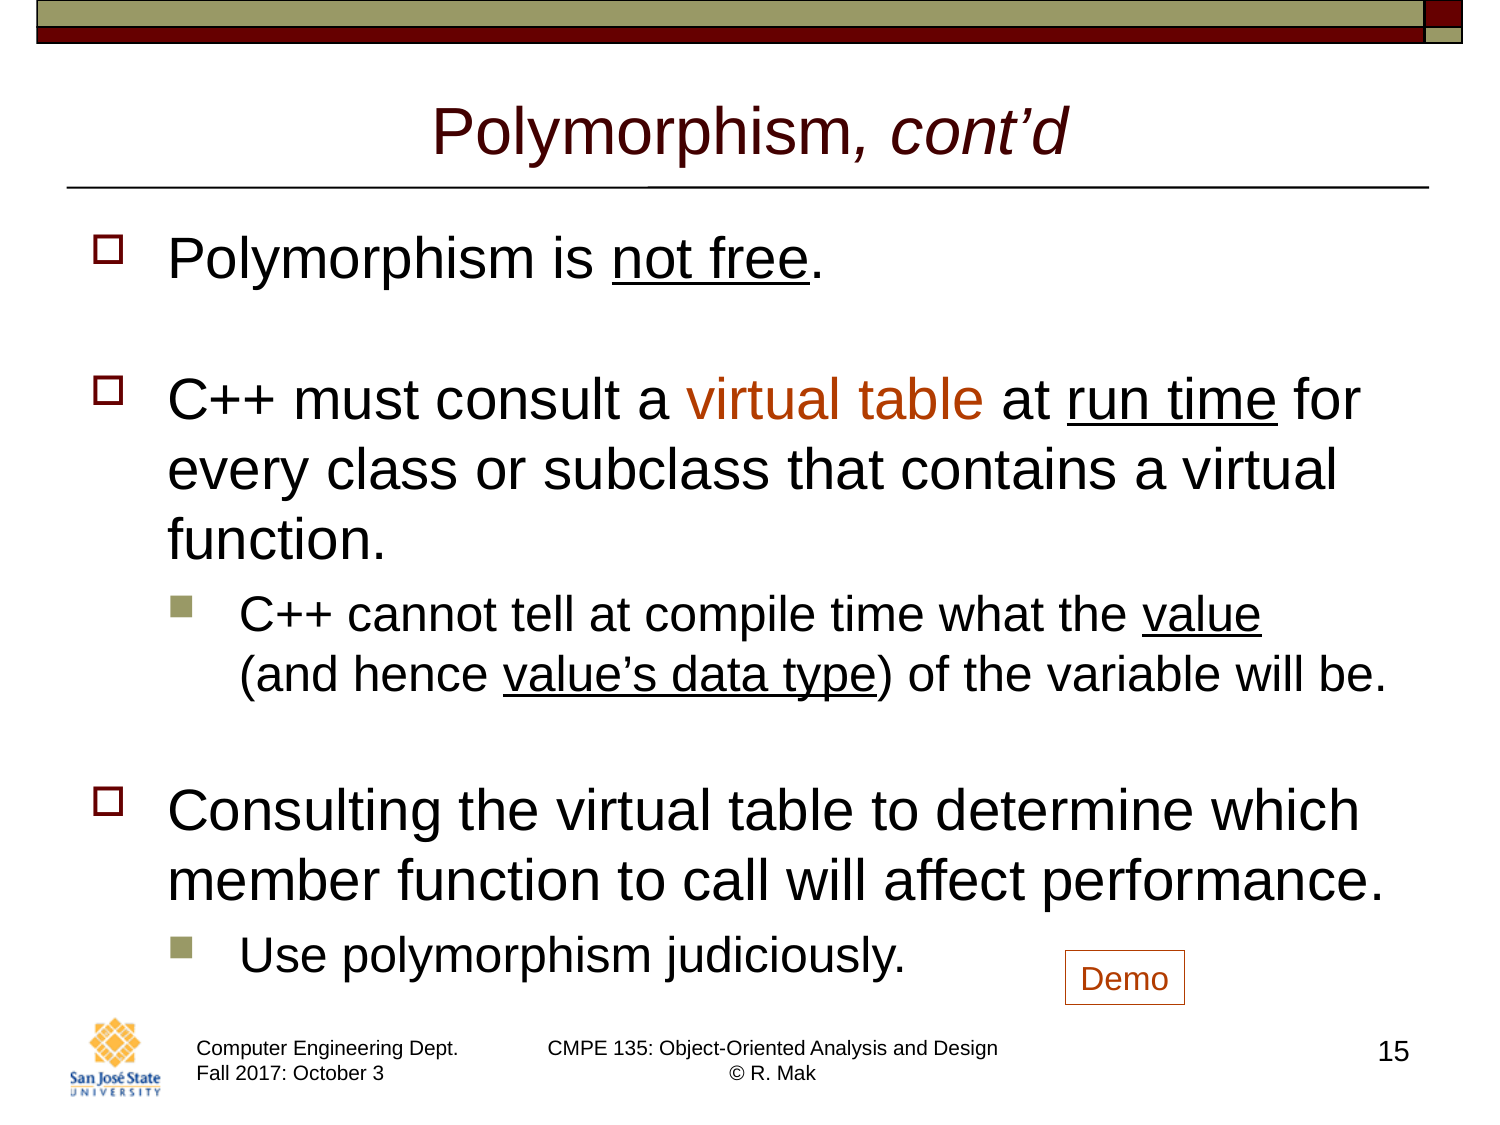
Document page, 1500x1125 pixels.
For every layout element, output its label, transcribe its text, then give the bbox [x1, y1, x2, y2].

slide_number 15 [1335, 1025, 1425, 1100]
text_box Demo [1065, 950, 1185, 1005]
list Polymorphism is not free. C++ must consult a virtual table at run time for every class or subclass that contains a virtual function. C++ cannot tell at compile time what the value (and hence value’s data type) of the variable will be. Consulting the virtual table to determine which member function to call will affect performance. Use polymorphism judiciously. [75, 212, 1425, 1006]
title Polymorphism, cont’d [75, 67, 1425, 175]
picture [60, 1012, 166, 1112]
